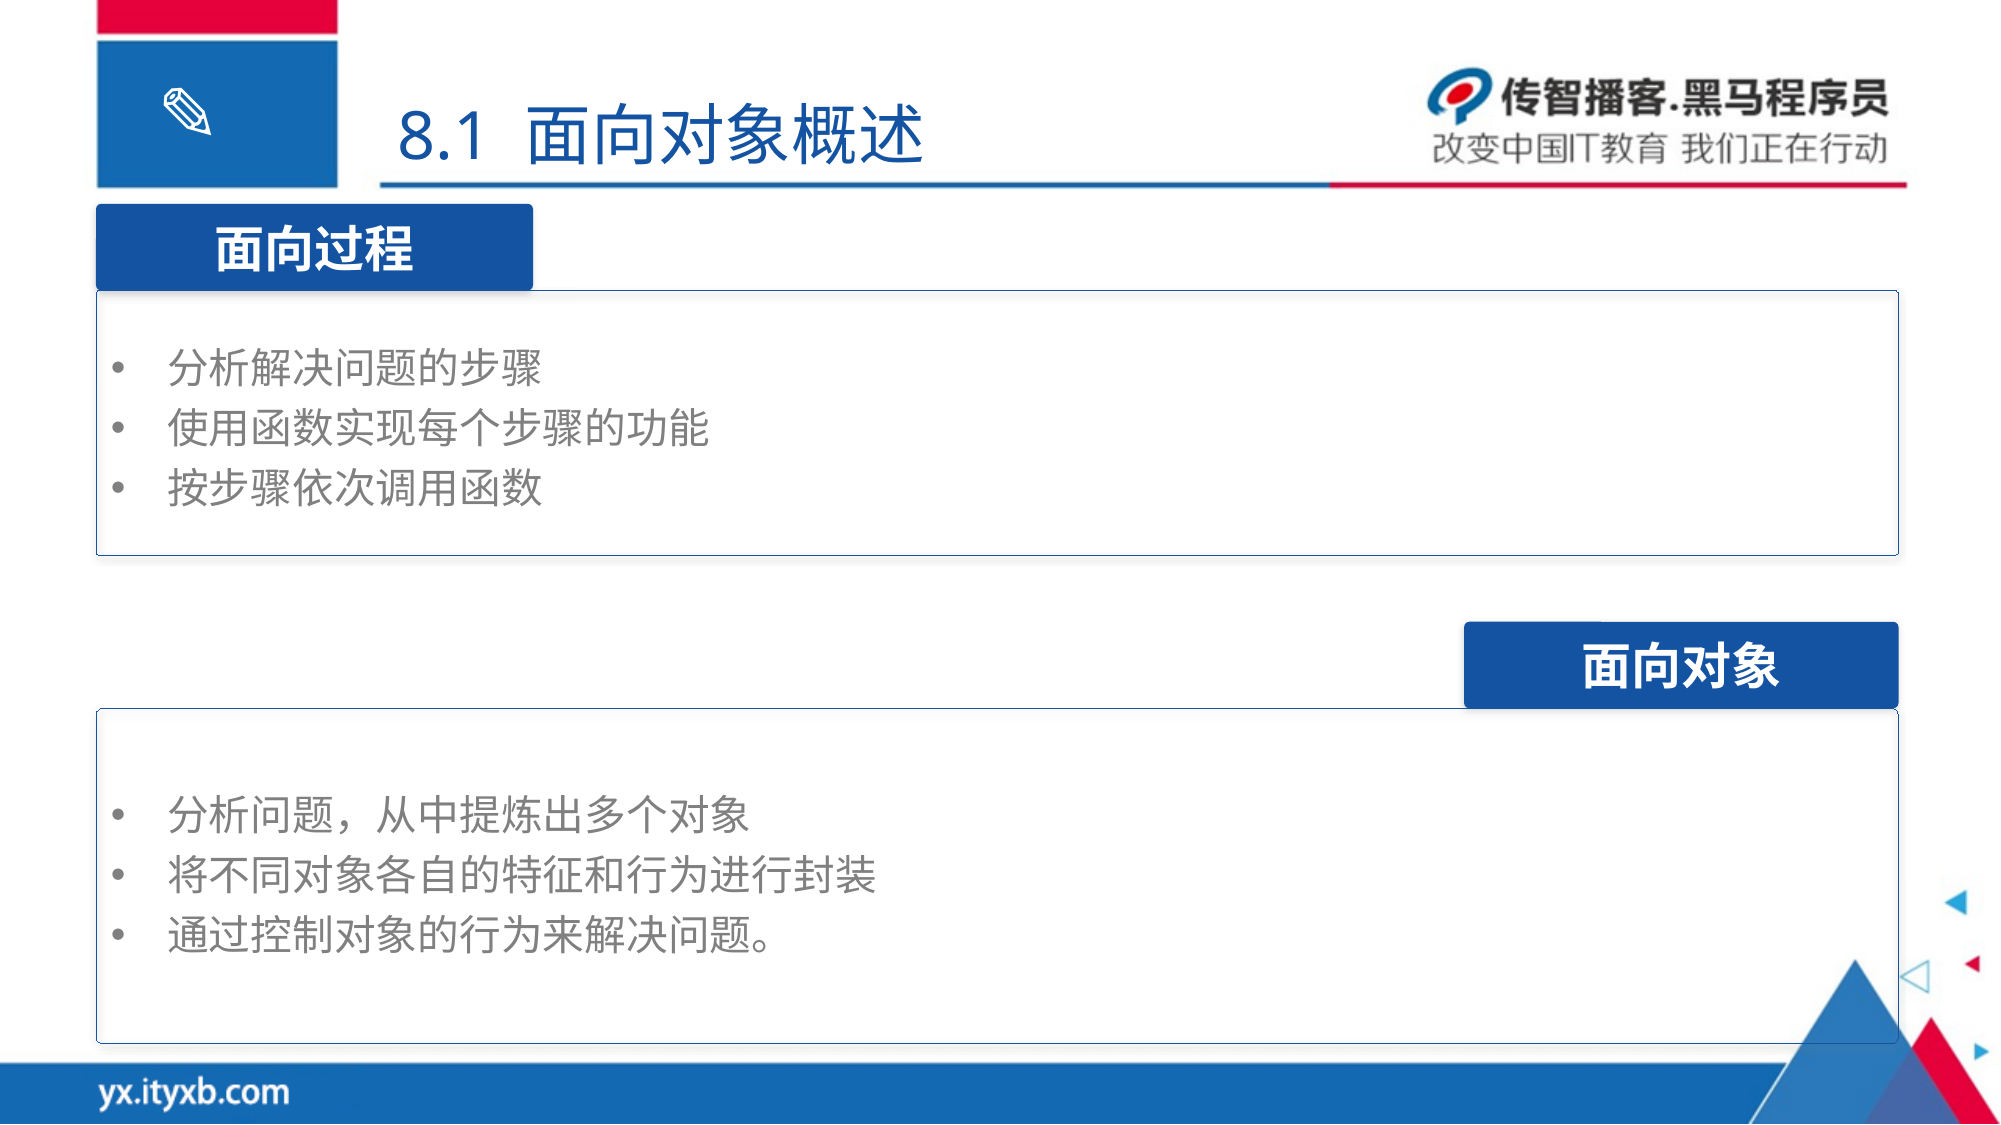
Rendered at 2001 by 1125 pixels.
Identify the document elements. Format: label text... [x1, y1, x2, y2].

text_box 分析问题，从中提炼出多个对象 将不同对象各自的特征和行为进行封装 通过控制对象的行为来解决问题。 [96, 771, 1899, 967]
text_box 分析解决问题的步骤 使用函数实现每个步骤的功能 按步骤依次调用函数 [96, 324, 1272, 520]
text_box [96, 708, 1899, 771]
picture [0, 0, 2000, 1124]
text_box 8.1 面向对象概述 [382, 94, 1754, 182]
text_box [96, 967, 1899, 1044]
text_box 面向过程 [95, 203, 534, 290]
text_box [96, 290, 1899, 556]
text_box 面向对象 [1464, 621, 1899, 708]
